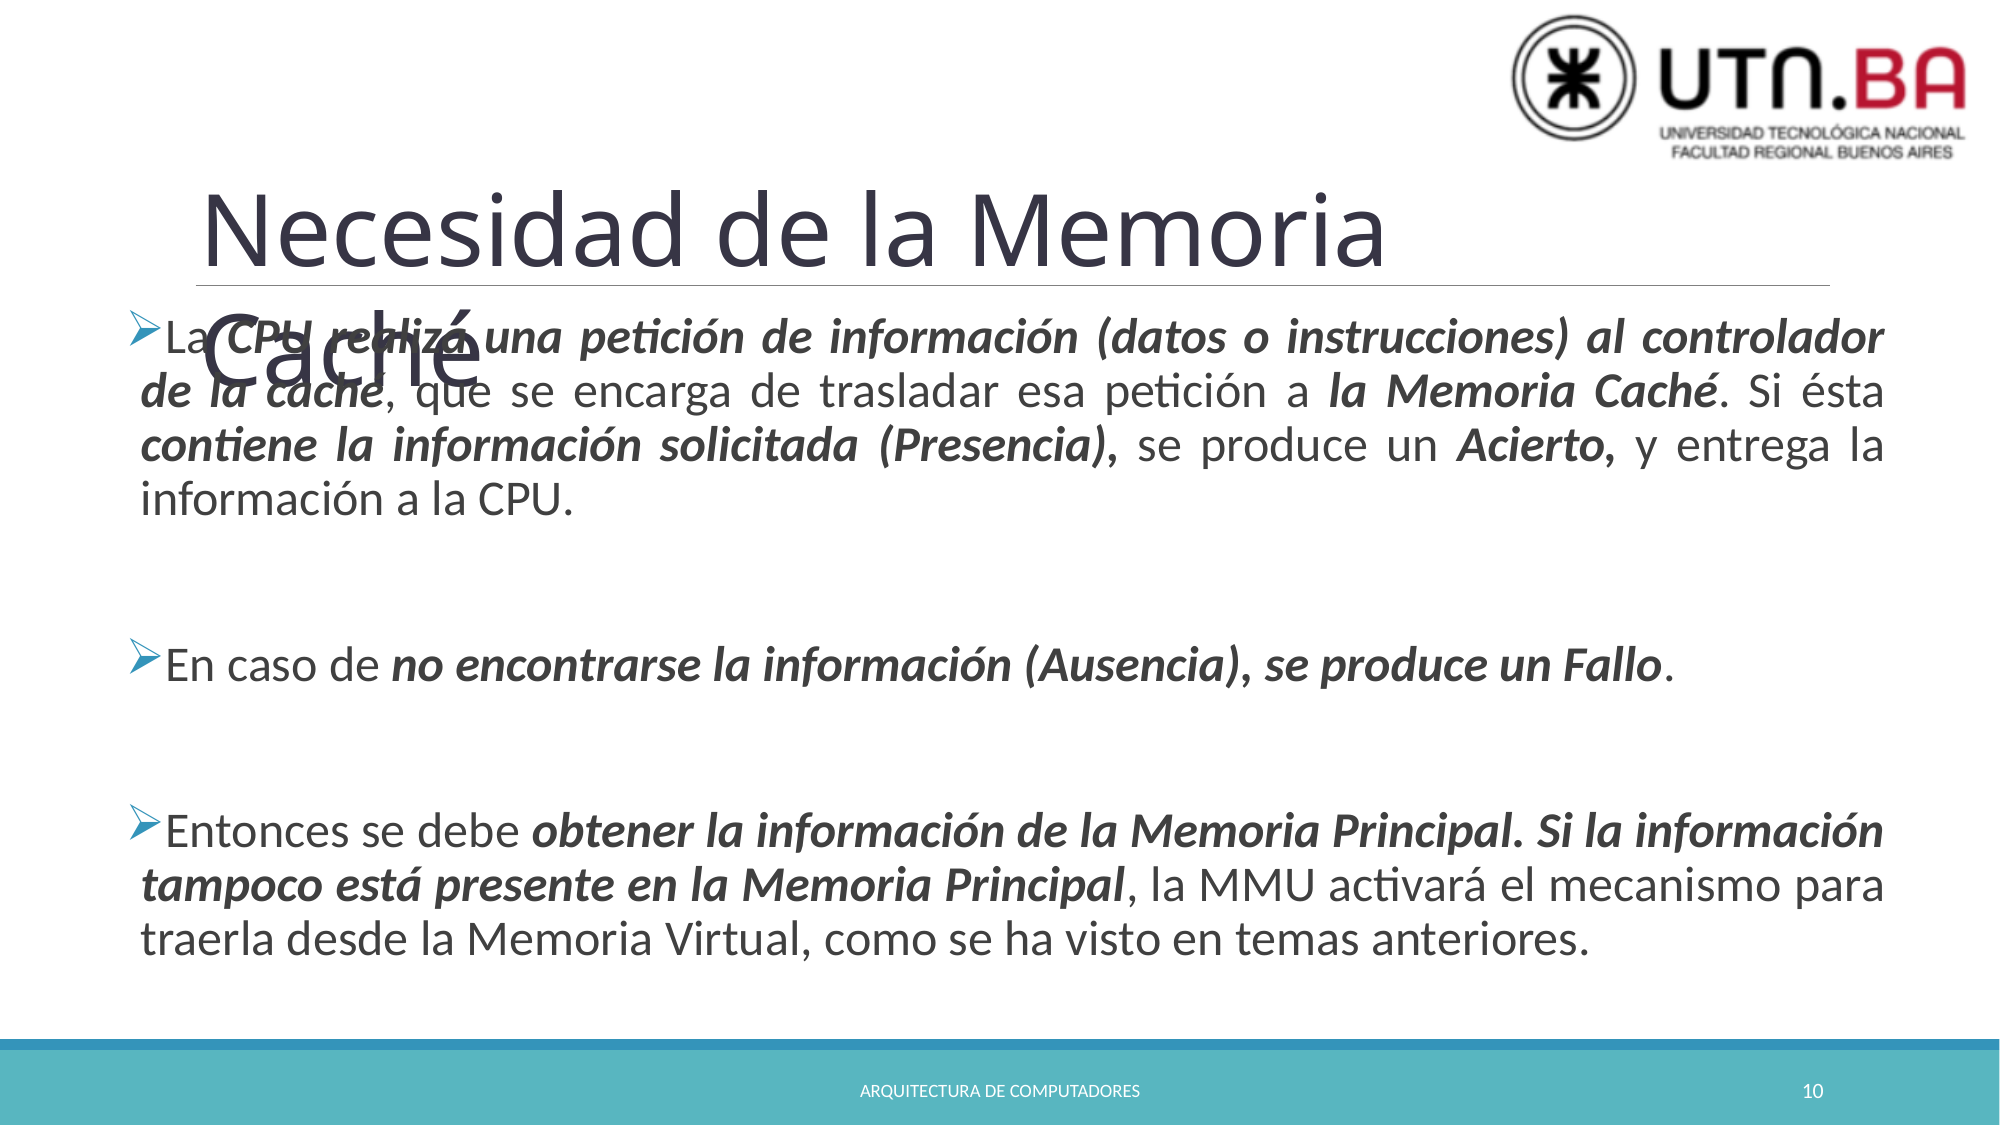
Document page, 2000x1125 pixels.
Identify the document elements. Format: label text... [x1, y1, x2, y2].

picture [1493, 8, 2000, 181]
footer Arquitectura de Computadores [604, 1059, 1396, 1120]
text_box Necesidad de la Memoria Caché [184, 158, 1535, 255]
slide_number 10 [1623, 1059, 1839, 1120]
list La CPU realiza una petición de información (datos o instrucciones) al controlador de la caché, que se encarga de trasladar esa petición a la Memoria Caché. Si ésta contiene la información solicitada (Presencia), se produce un Acierto, y entrega la información a la CPU. En caso de no encontrarse la información (Ausencia), se produce un Fallo. Entonces se debe obtener la información de la Memoria Principal. Si la información tampoco está presente en la Memoria Principal, la MMU activará el mecanismo para traerla desde la Memoria Virtual, como se ha visto en temas anteriores. [125, 302, 1886, 1012]
